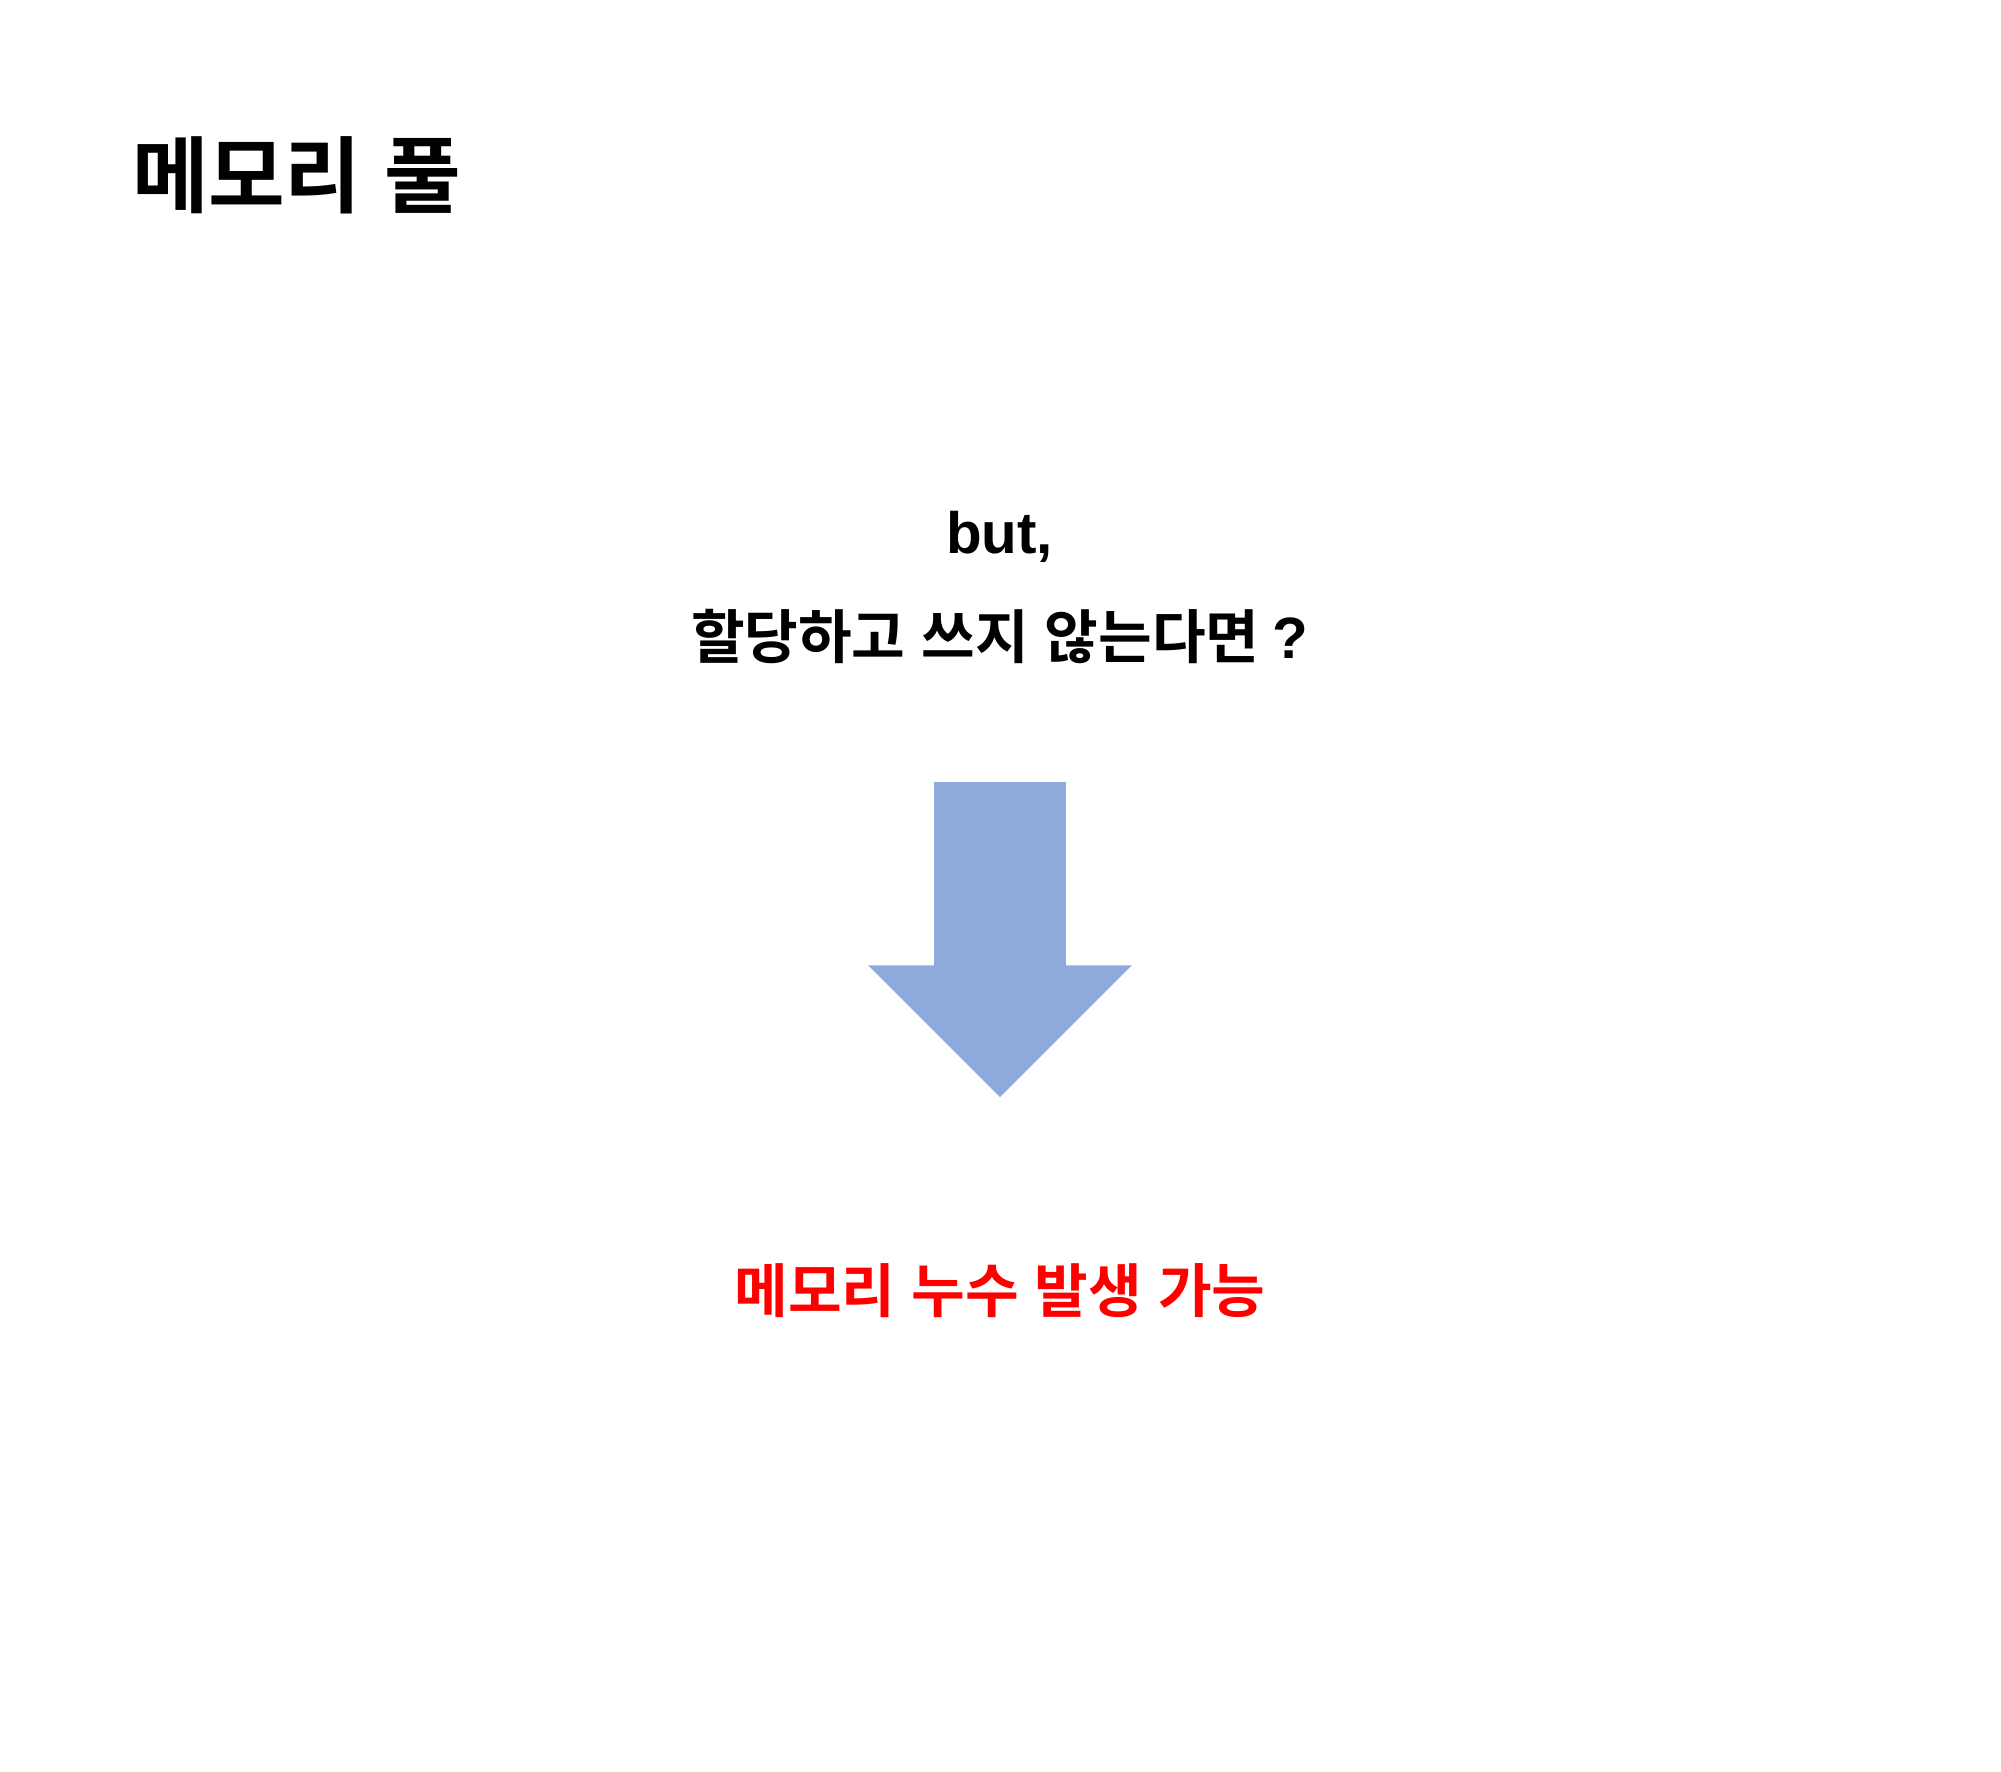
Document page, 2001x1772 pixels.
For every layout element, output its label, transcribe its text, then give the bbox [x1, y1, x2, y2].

text_box 메모리 누수 발생 가능 [720, 1212, 1280, 1332]
text_box [865, 781, 1135, 1099]
text_box but, 할당하고 쓰지 않는다면? [676, 452, 1324, 678]
text_box 메모리 풀 [117, 115, 477, 231]
